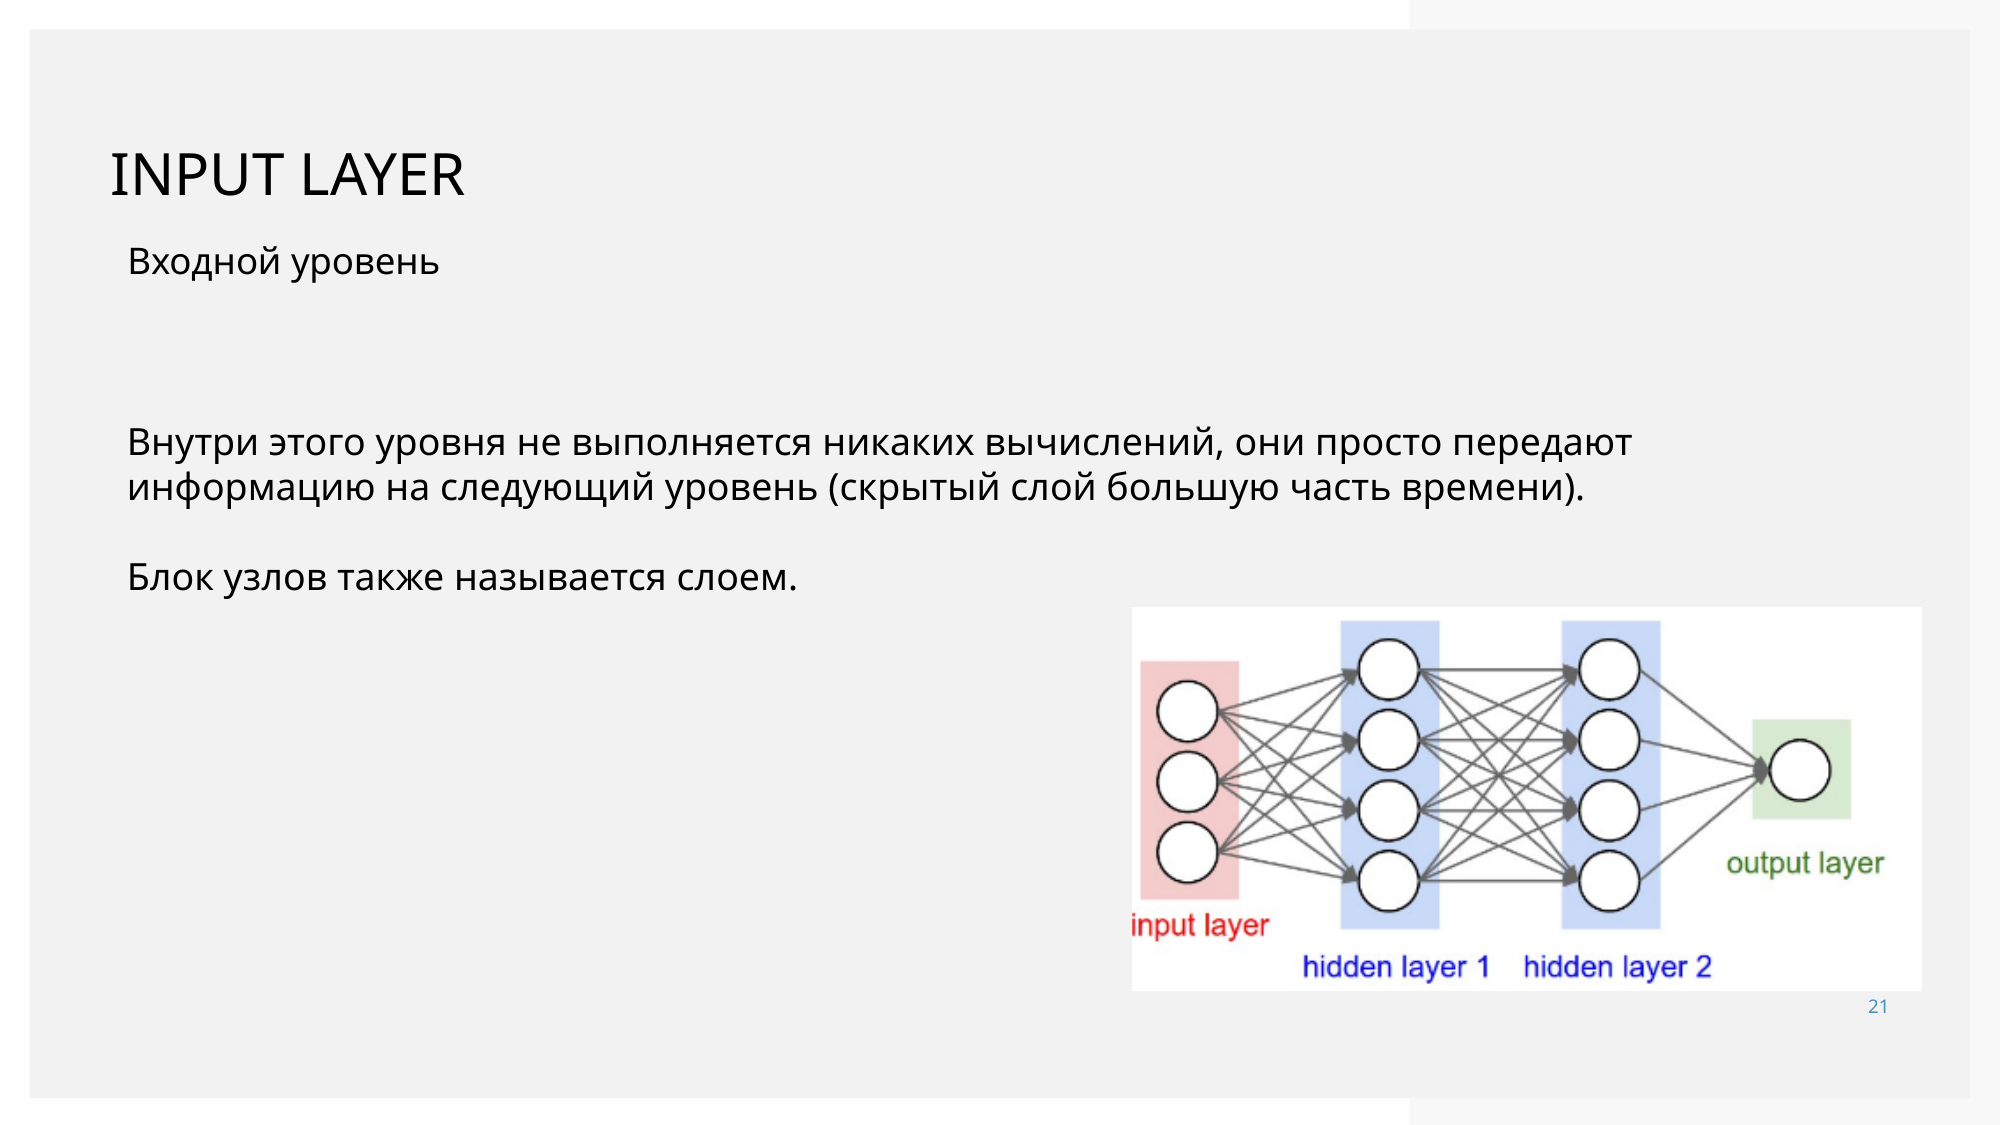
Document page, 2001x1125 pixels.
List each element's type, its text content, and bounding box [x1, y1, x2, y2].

text_box Внутри этого уровня не выполняется никаких вычислений, они просто передают информацию на следующий уровень (скрытый слой большую часть времени). Блок узлов также называется слоем. [112, 410, 1731, 606]
slide_number 21 [1732, 1002, 1905, 1037]
list Входной уровень [112, 230, 1353, 290]
title Input layer [95, 115, 1905, 215]
picture [1131, 607, 1922, 992]
